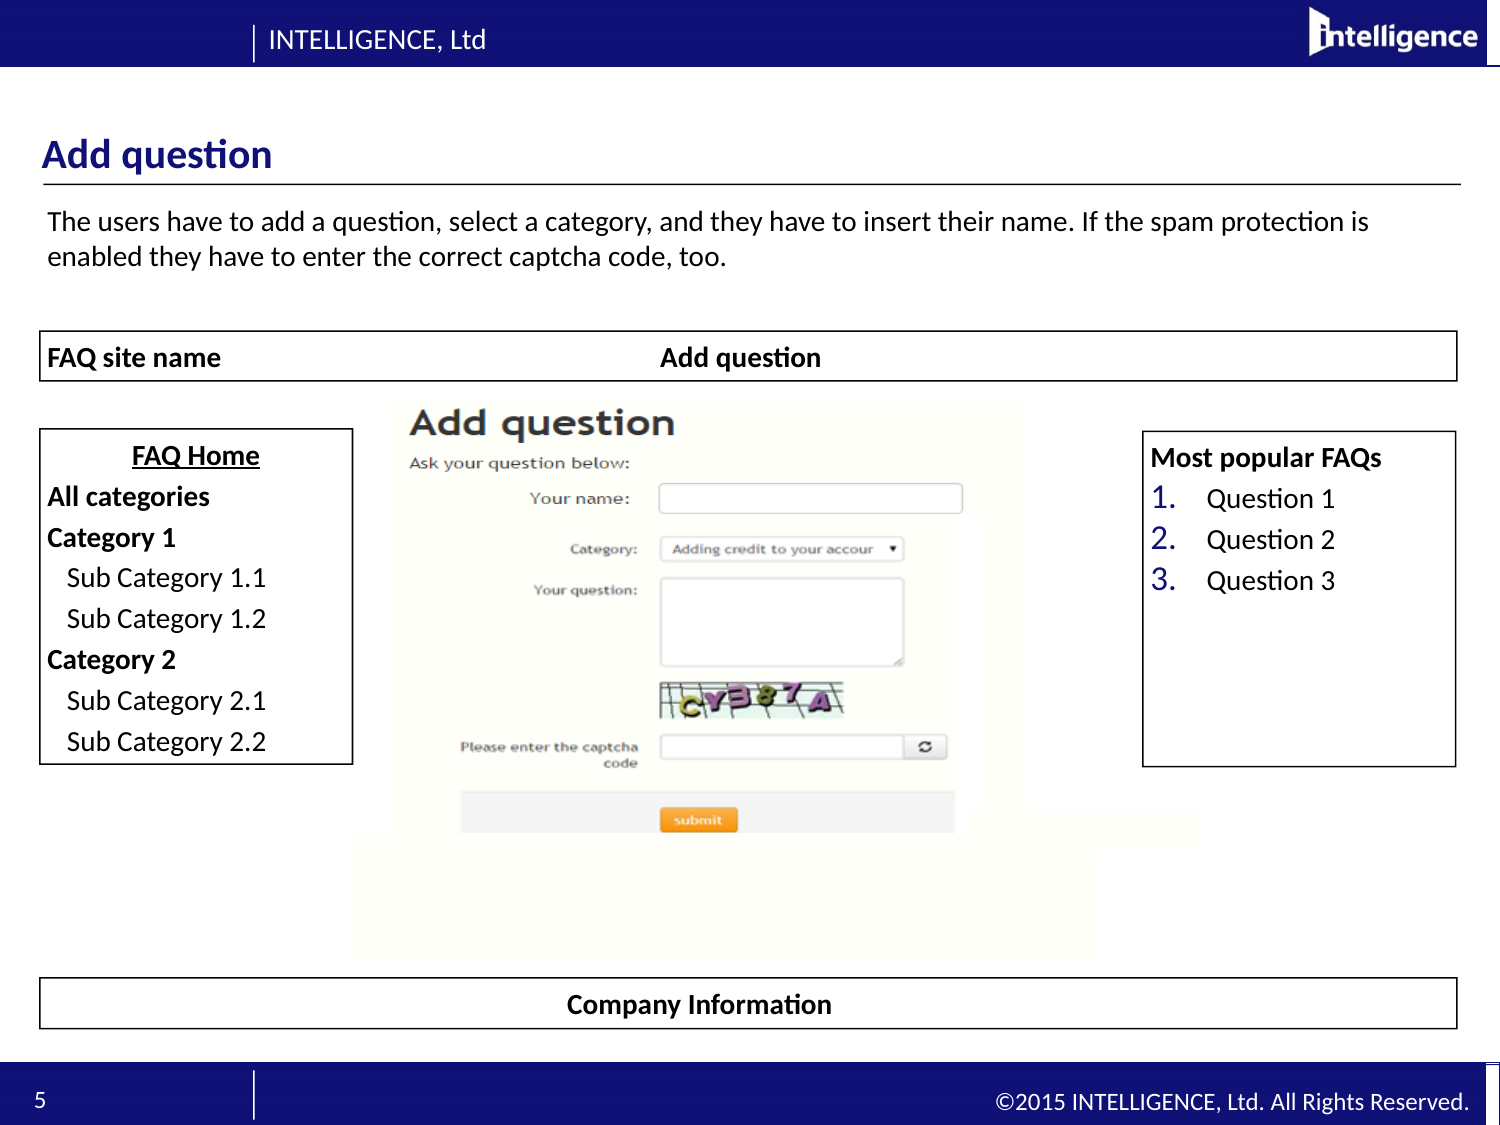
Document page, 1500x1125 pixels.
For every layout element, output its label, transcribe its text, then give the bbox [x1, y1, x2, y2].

picture [0, 1063, 1486, 1125]
list The users have to add a question, select a category, and they have to insert their name. If the spam protection is enabled they have to enter the correct captcha code, too. [39, 195, 1458, 281]
title Add question [41, 71, 1459, 185]
text_box Most popular FAQs Question 1 Question 2 Question 3 [1206, 431, 1456, 767]
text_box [39, 977, 1458, 1029]
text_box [352, 402, 1202, 959]
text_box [39, 330, 1458, 383]
text_box FAQ Home All categories Category 1 Sub Category 1.1 Sub Category 1.2 Category 2 Sub Category 2.1 Sub Category 2.2 [39, 428, 347, 765]
picture [0, 0, 1487, 65]
